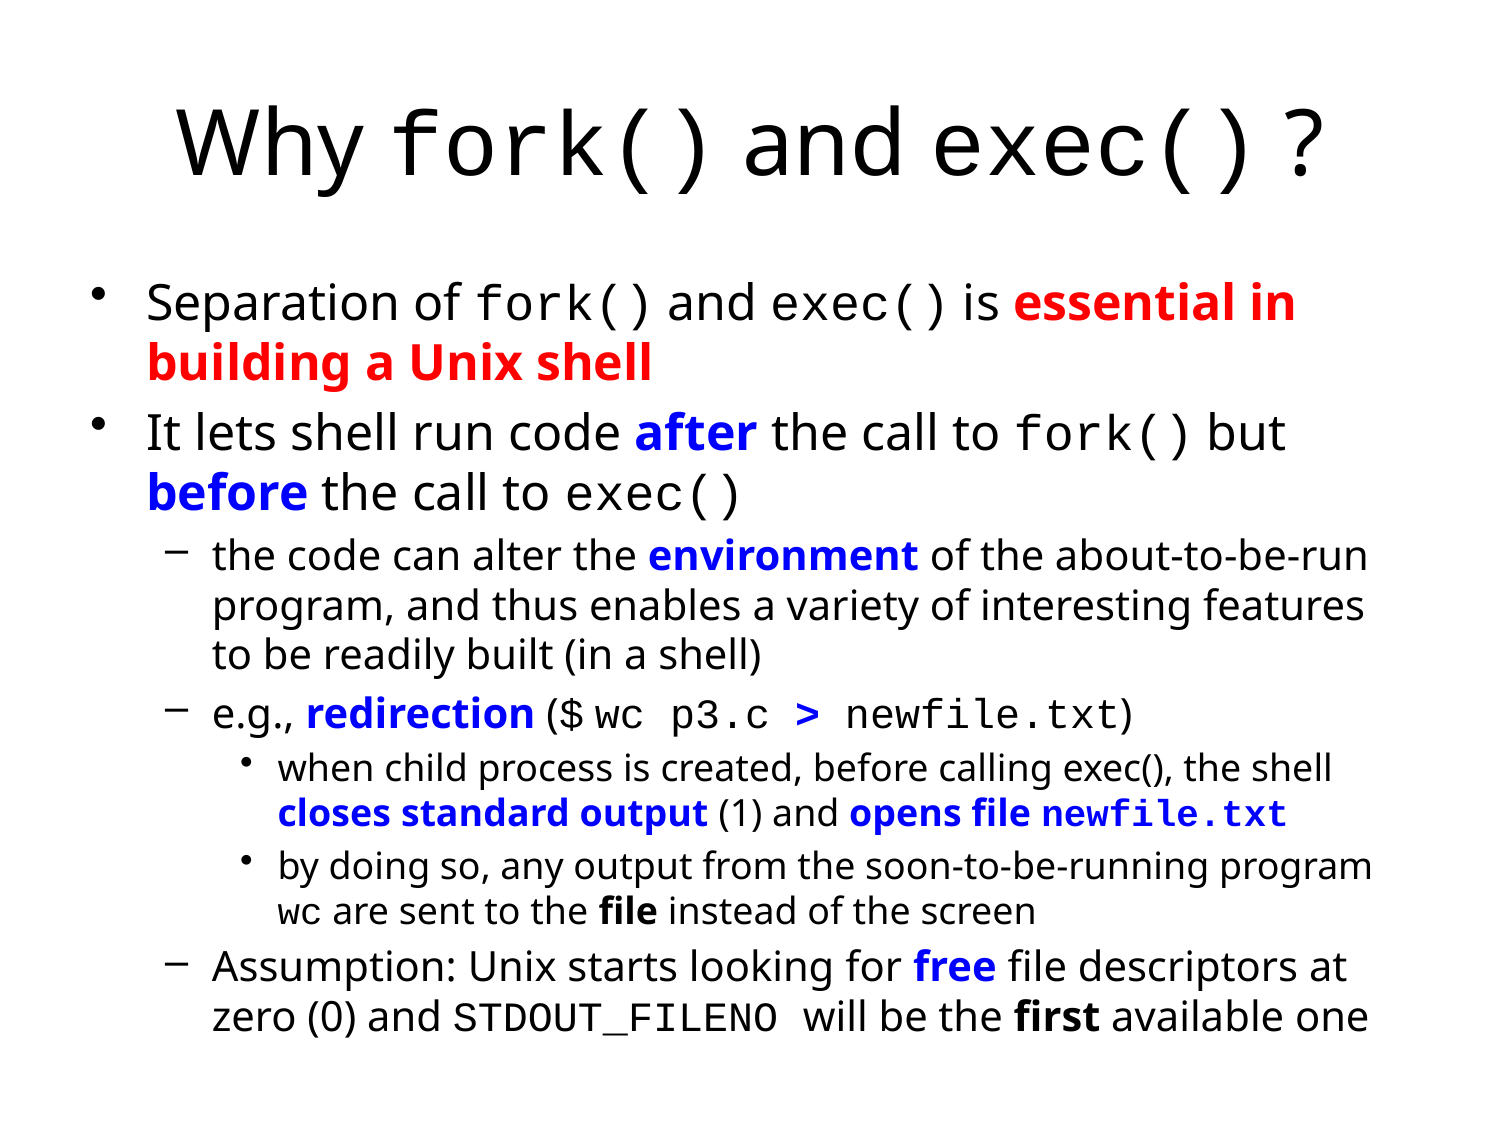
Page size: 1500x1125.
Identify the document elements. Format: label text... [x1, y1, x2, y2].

title Why fork() and exec() ? [75, 45, 1425, 233]
list Separation of fork() and exec() is essential in building a Unix shell It lets shell run code after the call to fork() but before the call to exec() the code can alter the environment of the about-to-be-run program, and thus enables a variety of interesting features to be readily built (in a shell) e.g., redirection ($ wc p3.c > newfile.txt) when child process is created, before calling exec(), the shell closes standard output (1) and opens file newfile.txt by doing so, any output from the soon-to-be-running program wc are sent to the file instead of the screen Assumption: Unix starts looking for free file descriptors at zero (0) and STDOUT_FILENO will be the first available one [75, 262, 1425, 1088]
